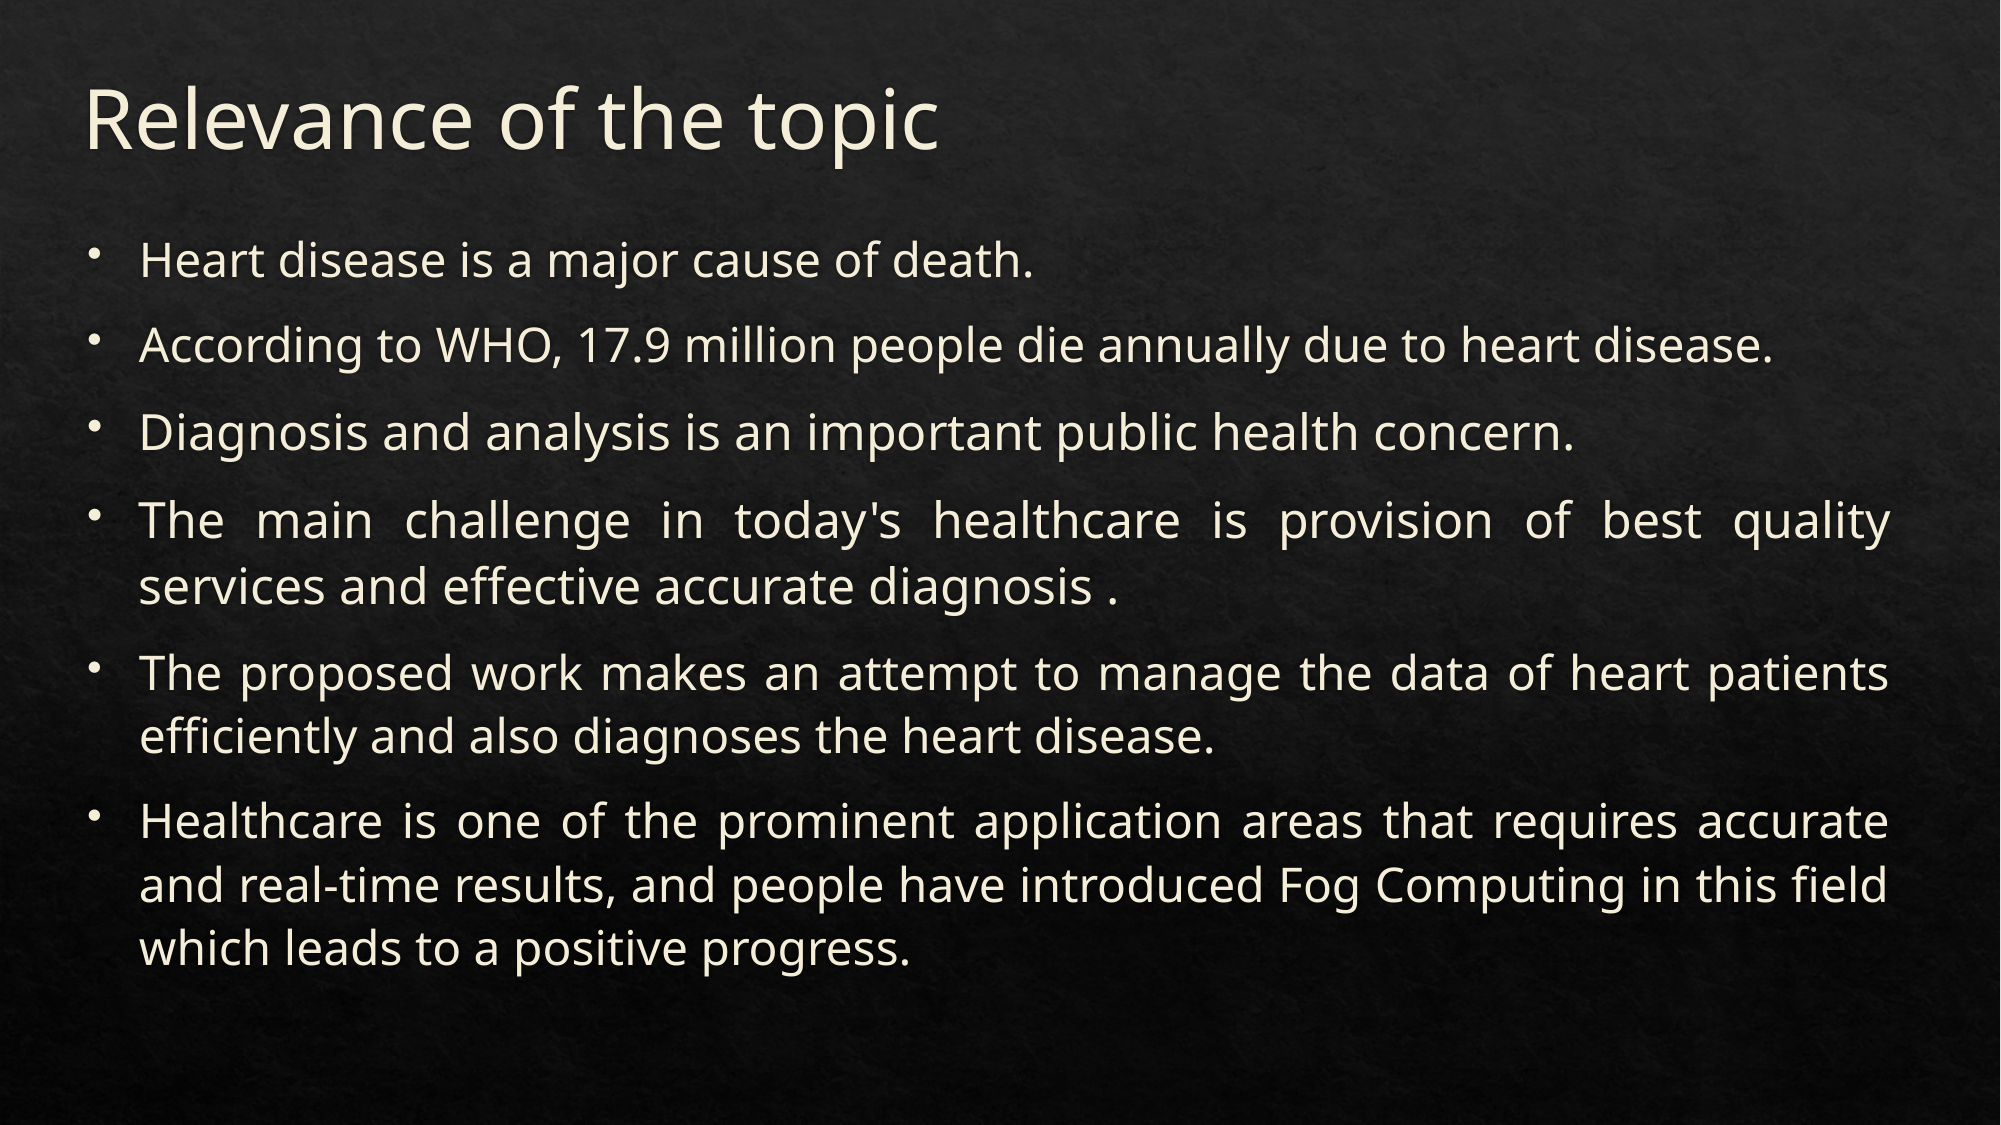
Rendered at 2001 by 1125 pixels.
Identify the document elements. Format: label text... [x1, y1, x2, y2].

list Heart disease is a major cause of death. According to WHO, 17.9 million people die annually due to heart disease. Diagnosis and analysis is an important public health concern. The main challenge in today's healthcare is provision of best quality services and effective accurate diagnosis . The proposed work makes an attempt to manage the data of heart patients efficiently and also diagnoses the heart disease. Healthcare is one of the prominent application areas that requires accurate and real-time results, and people have introduced Fog Computing in this field which leads to a positive progress. [67, 215, 1908, 1125]
title Relevance of the topic [67, 5, 1463, 175]
